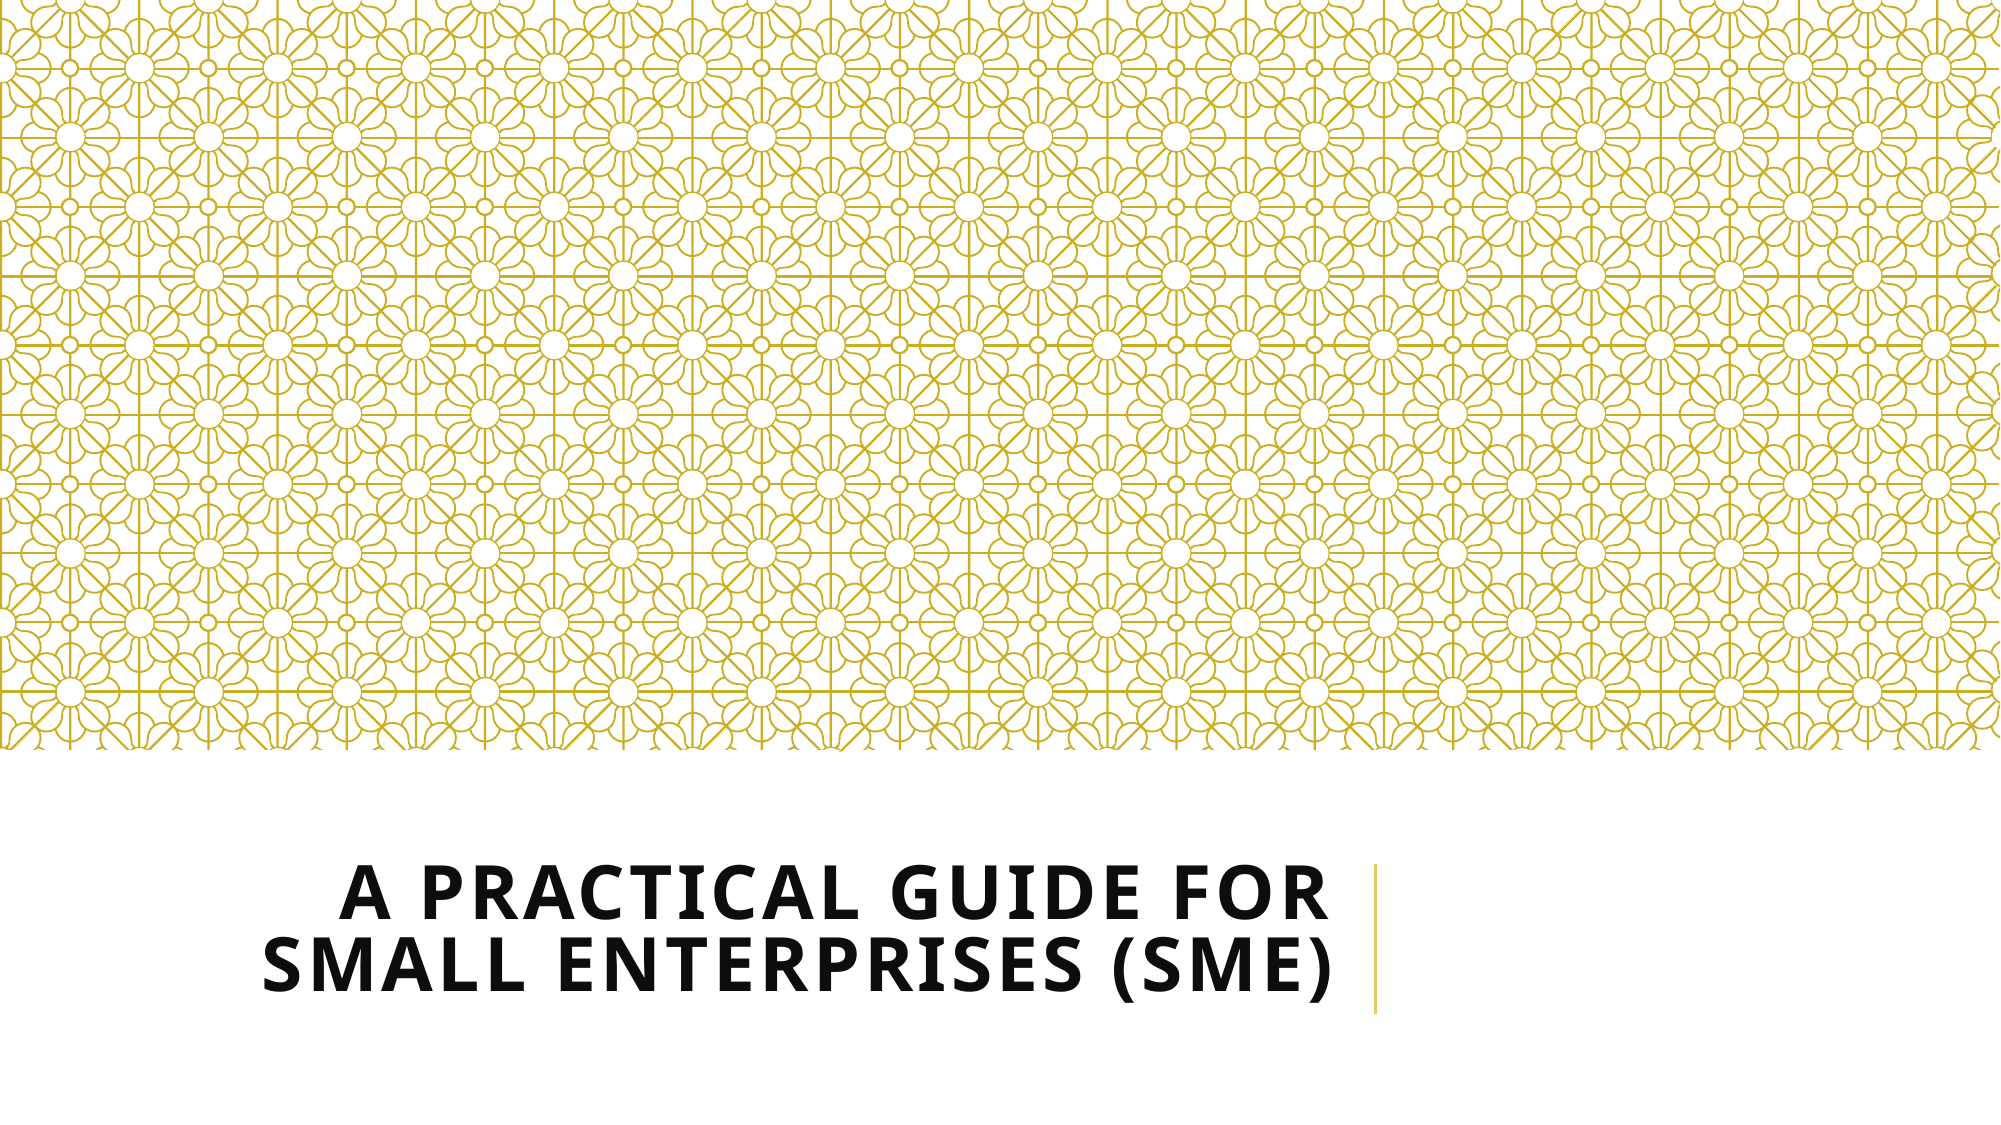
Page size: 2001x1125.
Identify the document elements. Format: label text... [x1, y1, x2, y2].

title A practical Guide for Small Enterprises (SME) [75, 813, 1350, 1054]
